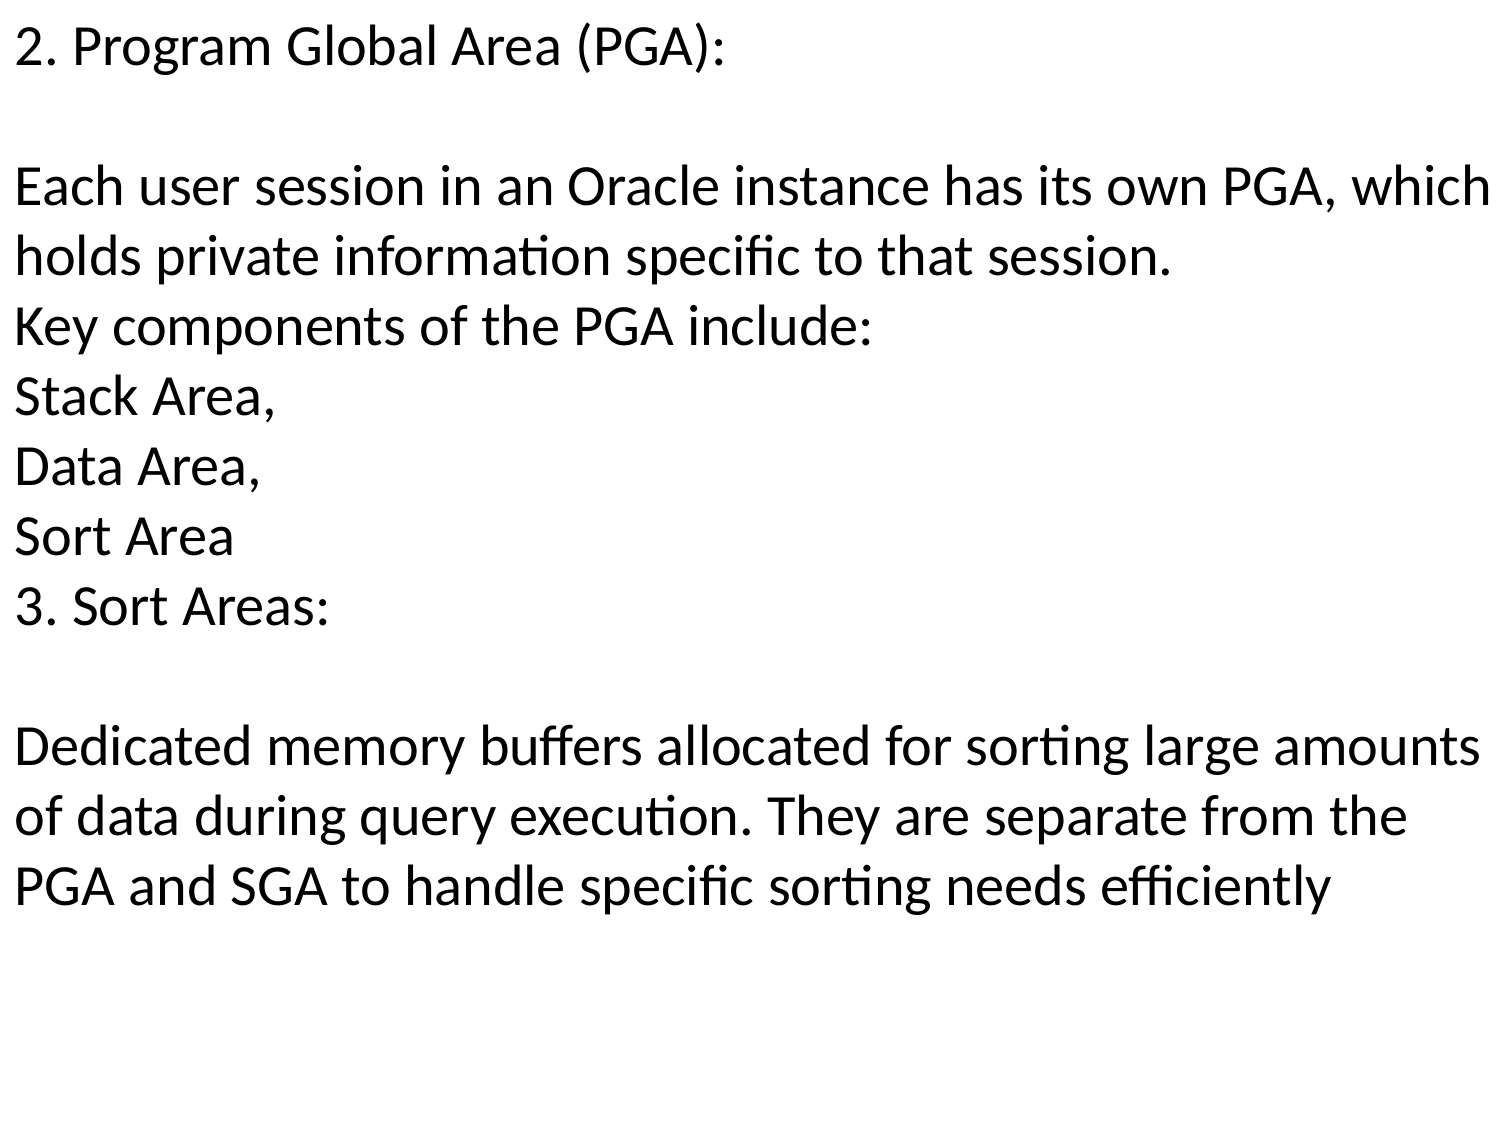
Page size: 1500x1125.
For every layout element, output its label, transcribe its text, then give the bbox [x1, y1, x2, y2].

text_box 2. Program Global Area (PGA): Each user session in an Oracle instance has its own PGA, which holds private information specific to that session. Key components of the PGA include: Stack Area, Data Area, Sort Area 3. Sort Areas: Dedicated memory buffers allocated for sorting large amounts of data during query execution. They are separate from the PGA and SGA to handle specific sorting needs efficiently [0, 0, 1500, 925]
